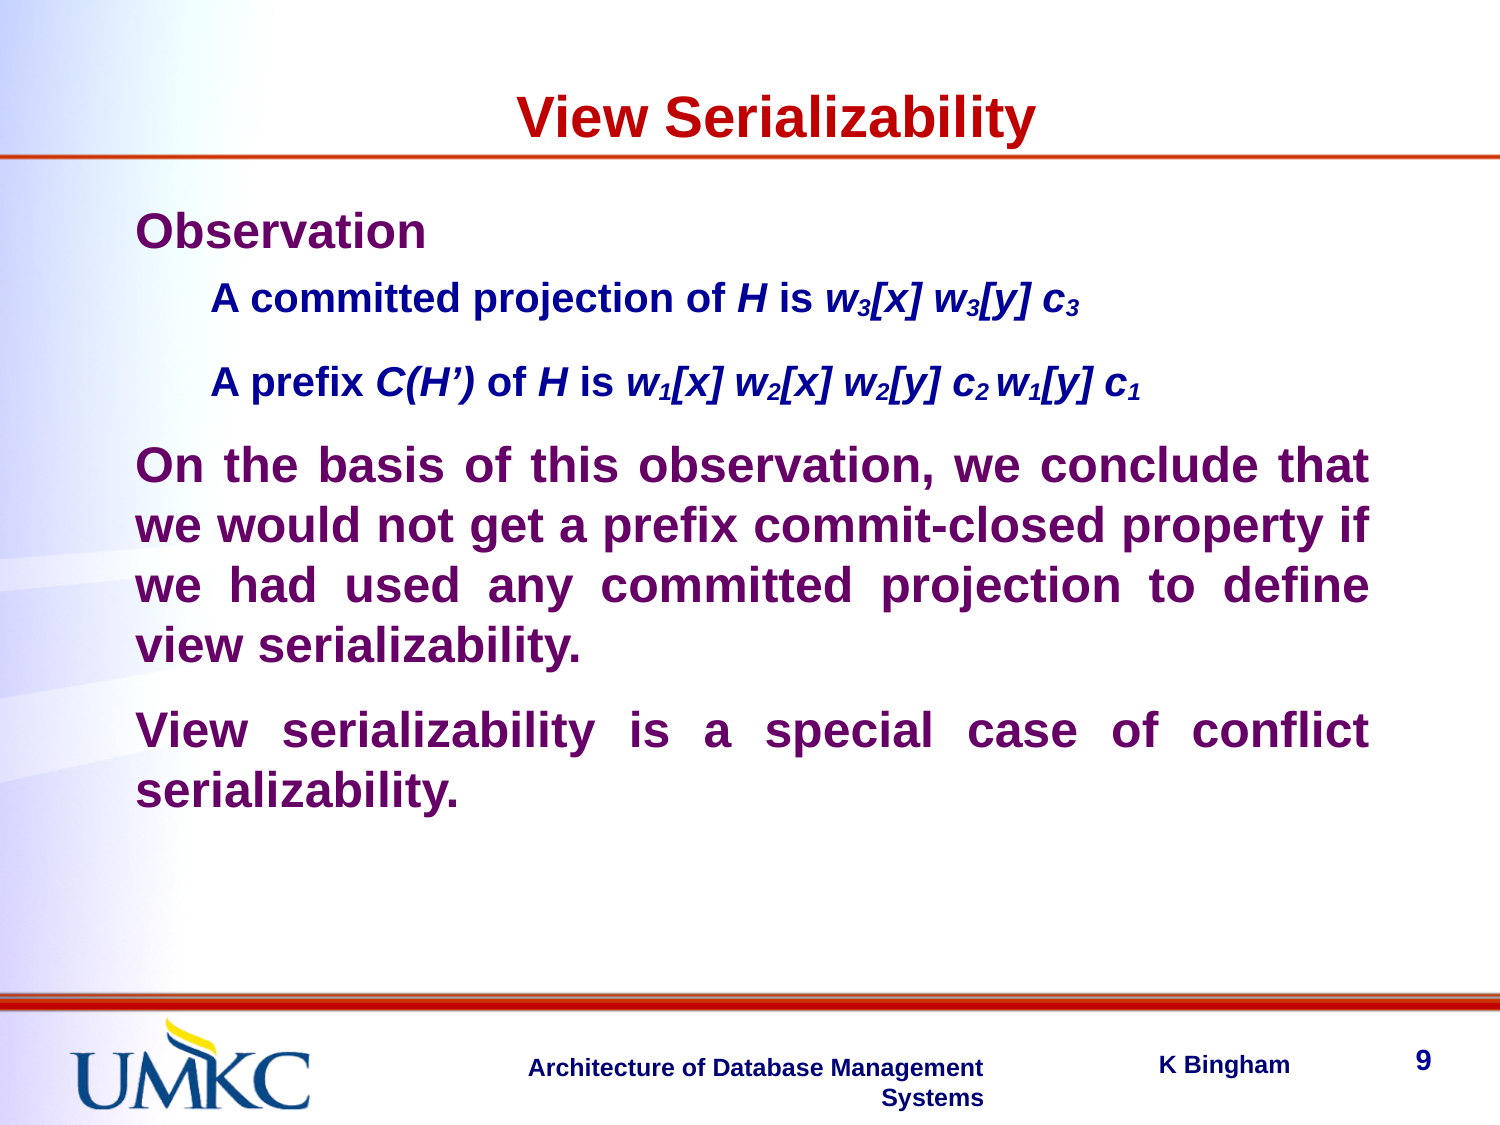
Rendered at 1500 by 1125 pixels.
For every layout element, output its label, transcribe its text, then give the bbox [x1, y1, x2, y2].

text_box Observation A committed projection of H is w3[x] w3[y] c3 A prefix C(H’) of H is w1[x] w2[x] w2[y] c2 w1[y] c1 On the basis of this observation, we conclude that we would not get a prefix commit-closed property if we had used any committed projection to define view serializability. View serializability is a special case of conflict serializability. [119, 191, 1386, 825]
slide_number 9 [1348, 1034, 1447, 1074]
picture [0, 0, 1500, 1003]
picture [0, 1009, 1500, 1125]
title View Serializability [178, 62, 1377, 167]
